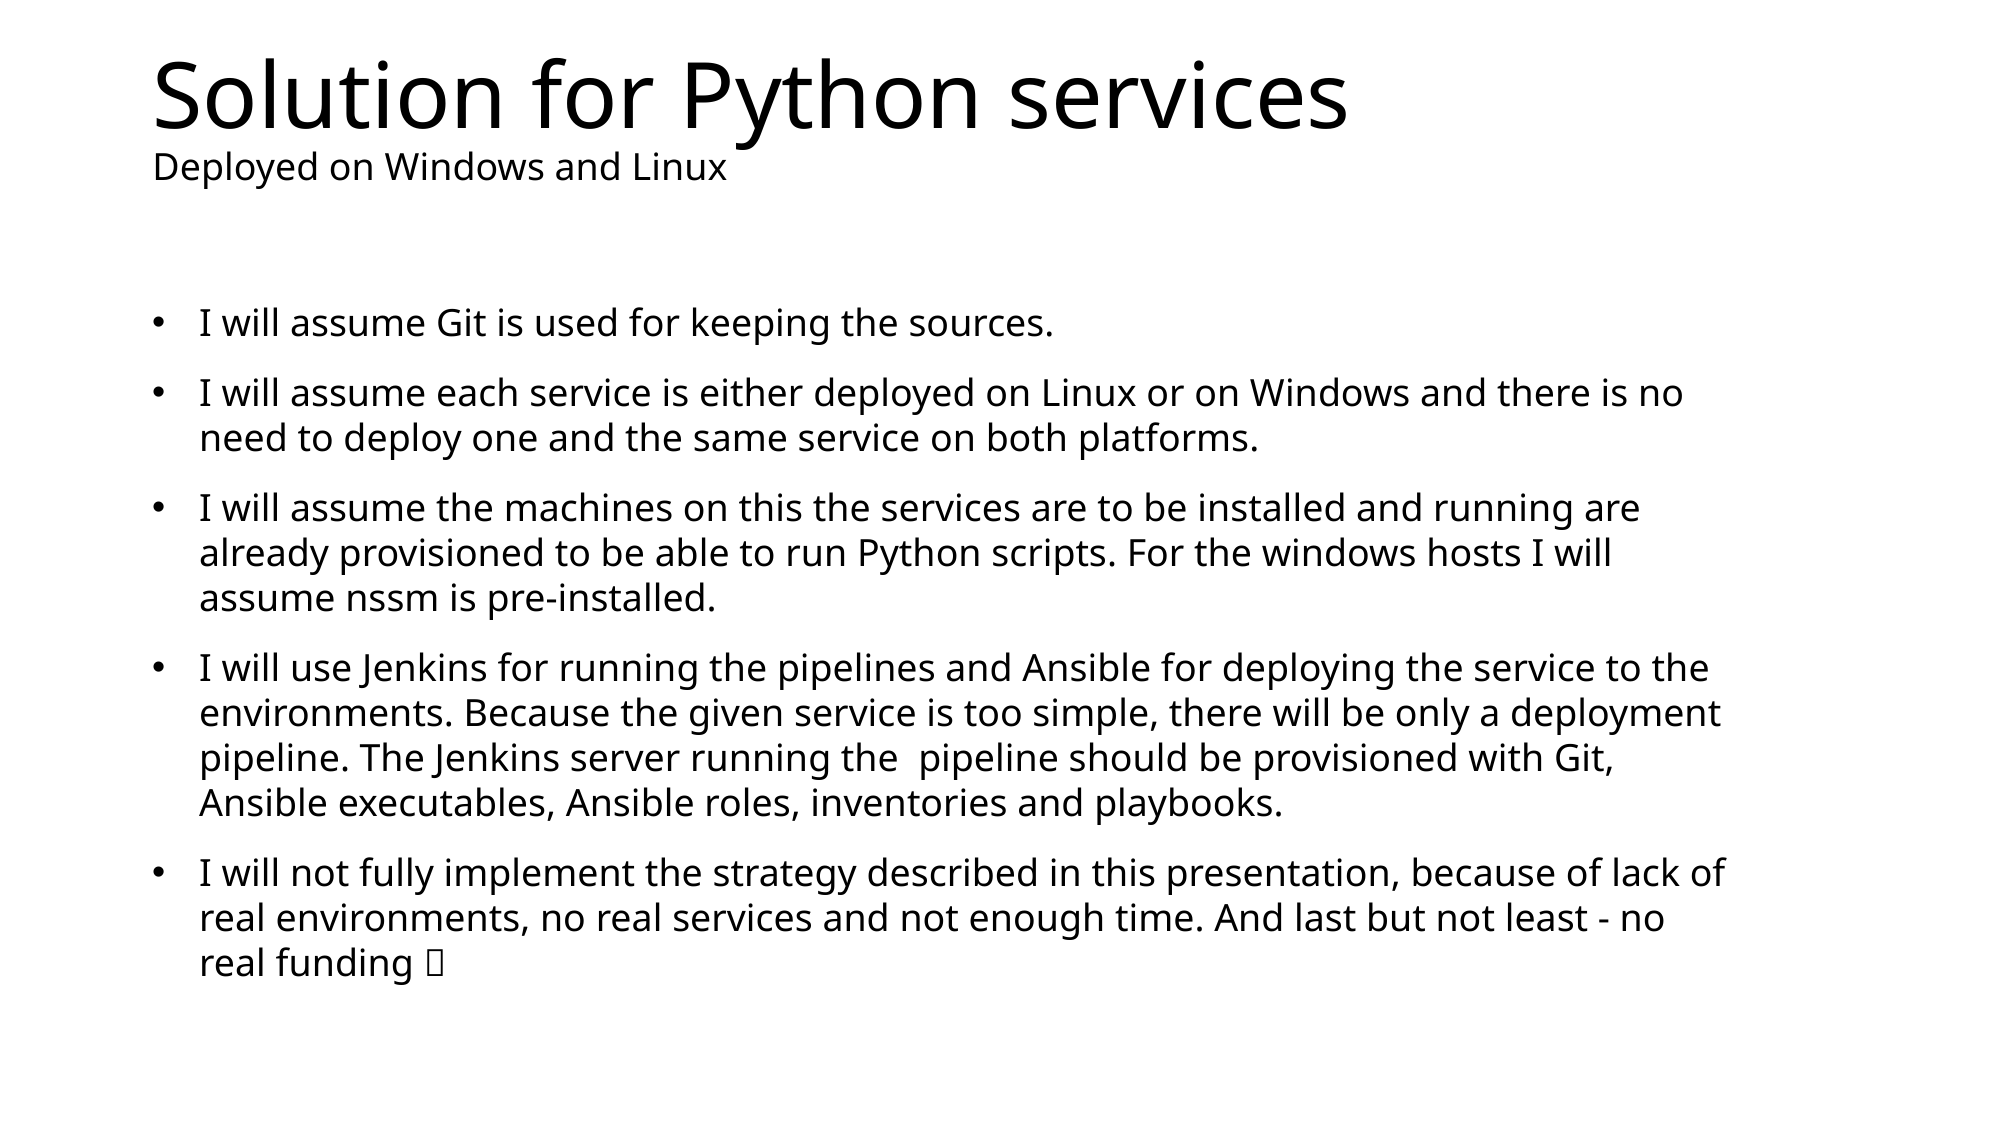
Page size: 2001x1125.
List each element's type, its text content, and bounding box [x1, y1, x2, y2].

text_box Solution for Python services Deployed on Windows and Linux [137, 9, 1863, 228]
text_box I will assume Git is used for keeping the sources. I will assume each service is either deployed on Linux or on Windows and there is no need to deploy one and the same service on both platforms. I will assume the machines on this the services are to be installed and running are already provisioned to be able to run Python scripts. For the windows hosts I will assume nssm is pre-installed. I will use Jenkins for running the pipelines and Ansible for deploying the service to the environments. Because the given service is too simple, there will be only a deployment pipeline. The Jenkins server running the pipeline should be provisioned with Git, Ansible executables, Ansible roles, inventories and playbooks. I will not fully implement the strategy described in this presentation, because of lack of real environments, no real services and not enough time. And last but not least - no real funding  [137, 291, 1755, 992]
